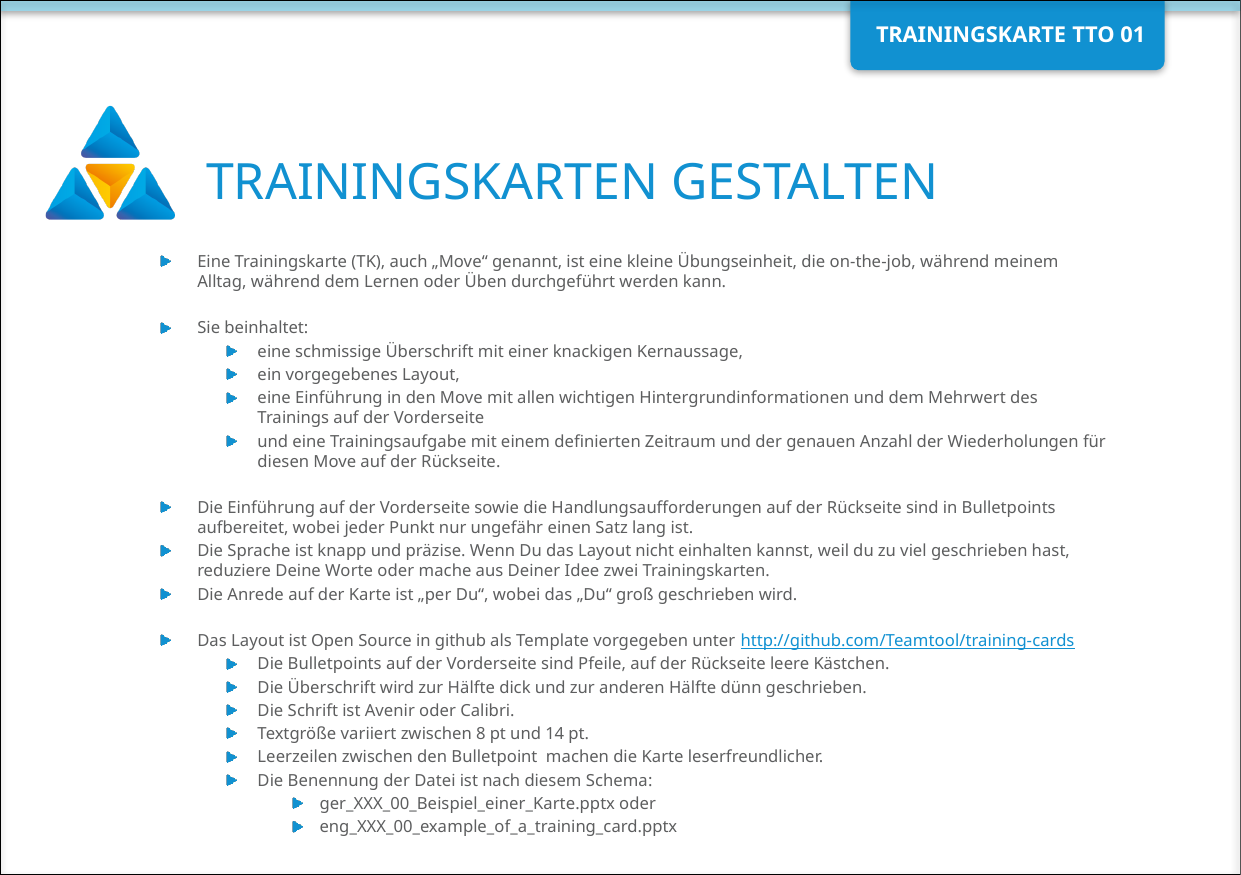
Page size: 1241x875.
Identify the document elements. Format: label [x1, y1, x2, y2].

text_box [0, 0, 1241, 875]
